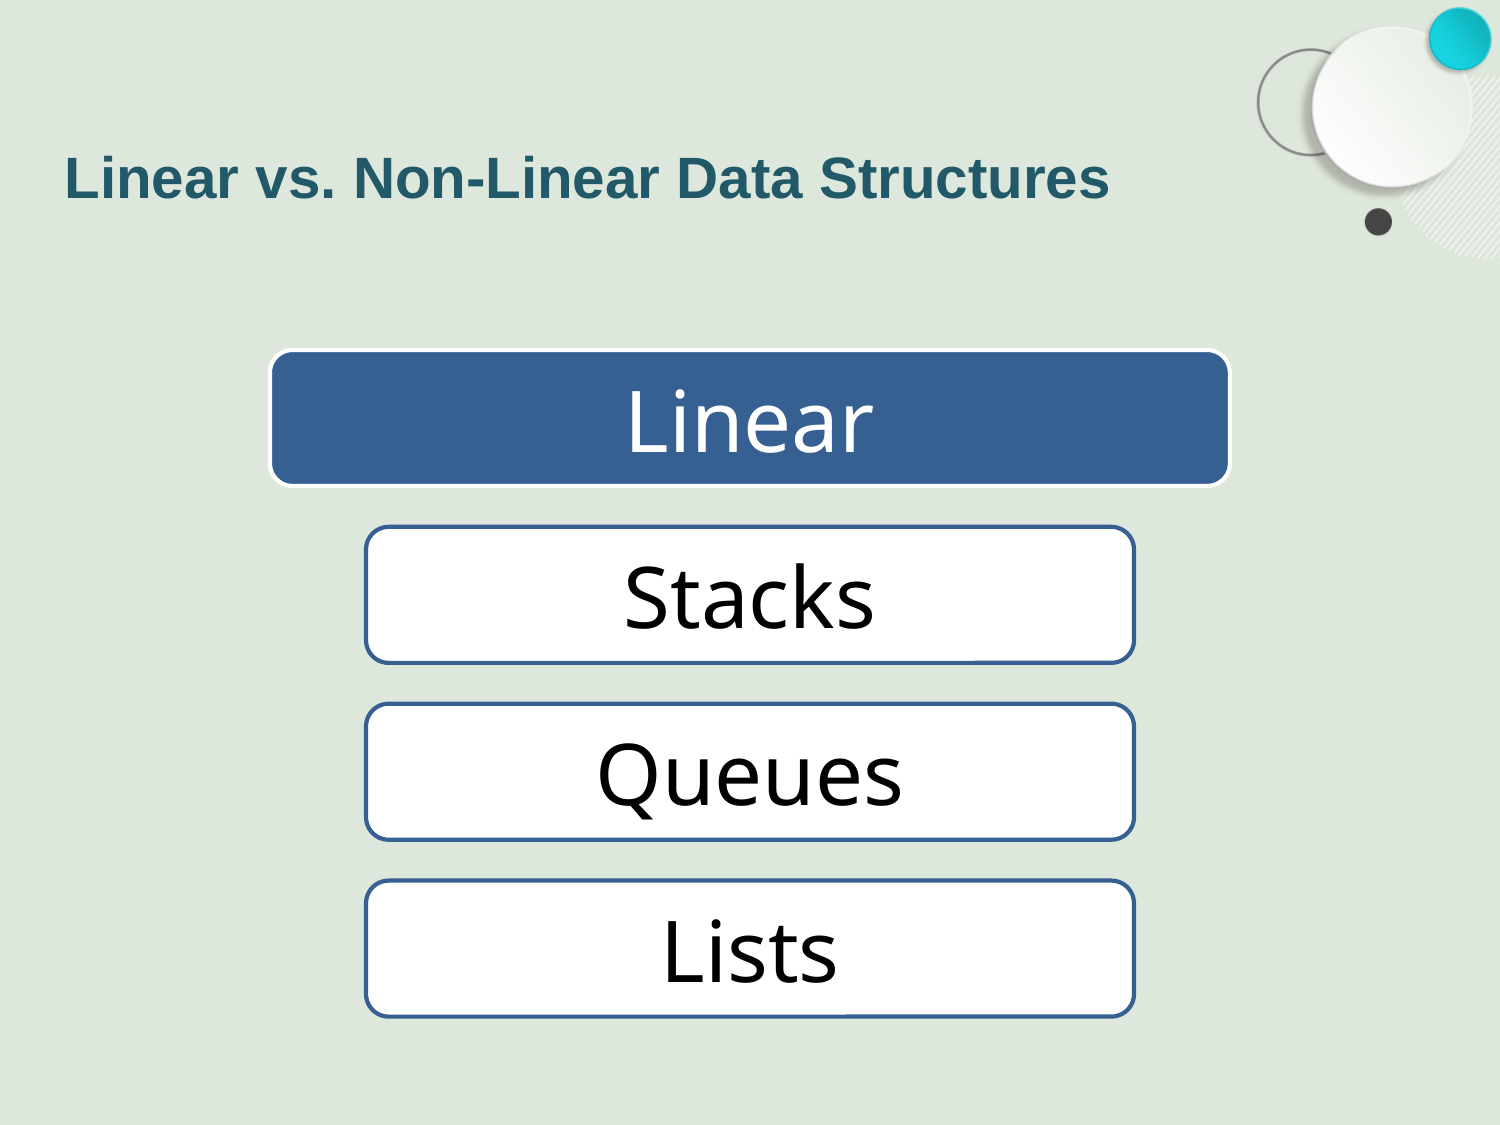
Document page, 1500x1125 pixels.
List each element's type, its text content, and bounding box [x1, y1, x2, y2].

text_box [149, 349, 1351, 1017]
picture [0, 0, 1500, 1125]
title Linear vs. Non-Linear Data Structures [50, 87, 1225, 263]
